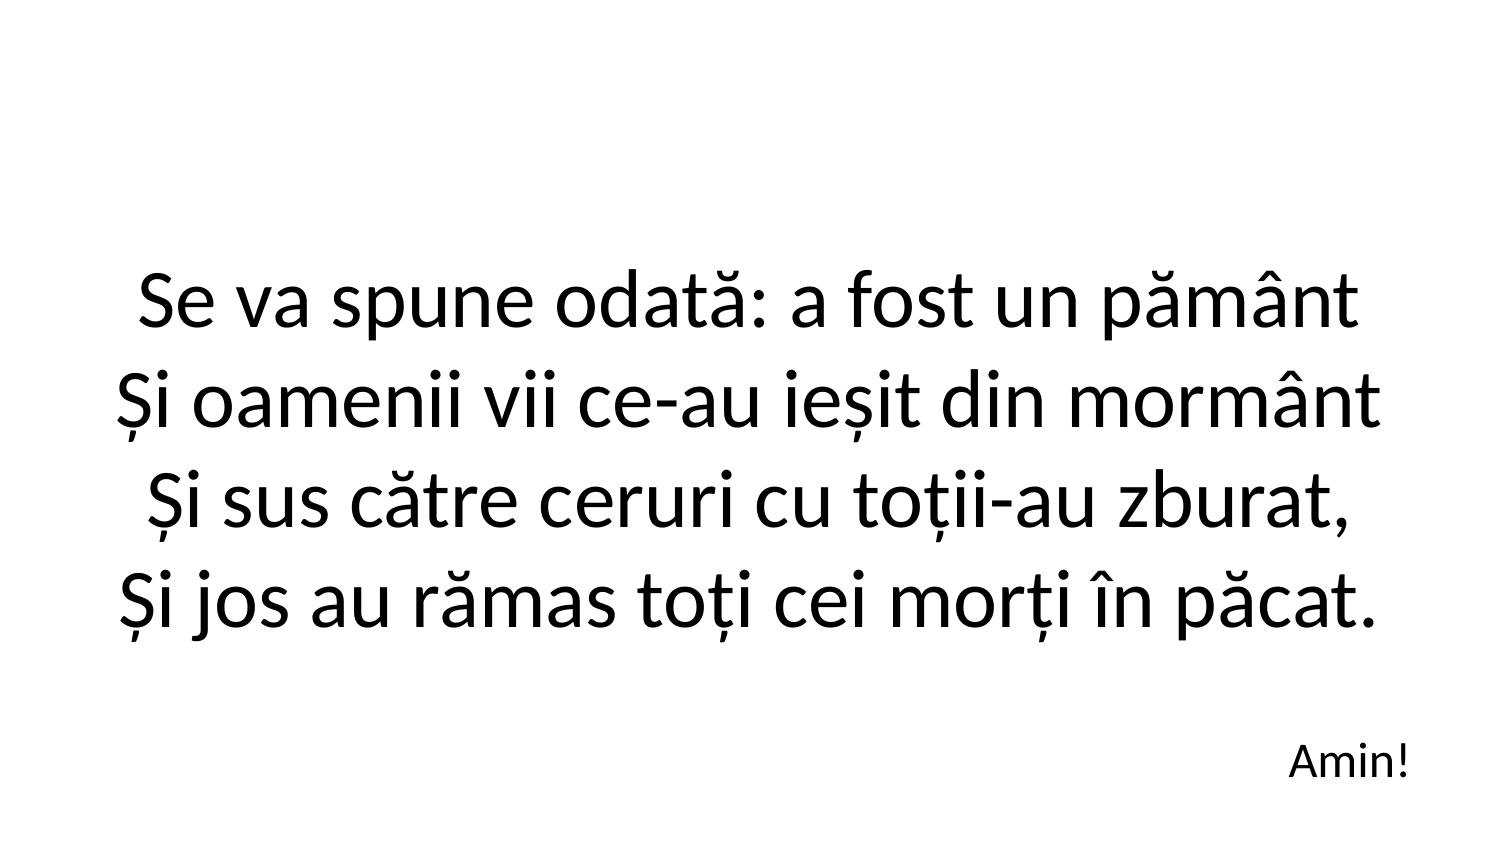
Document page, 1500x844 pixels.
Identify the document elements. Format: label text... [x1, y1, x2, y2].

text_box Se va spune odată: a fost un pământ Și oamenii vii ce-au ieșit din mormânt Și sus către ceruri cu toții-au zburat, Și jos au rămas toți cei morți în păcat. [100, 192, 1399, 652]
text_box Amin! [1273, 674, 1427, 795]
